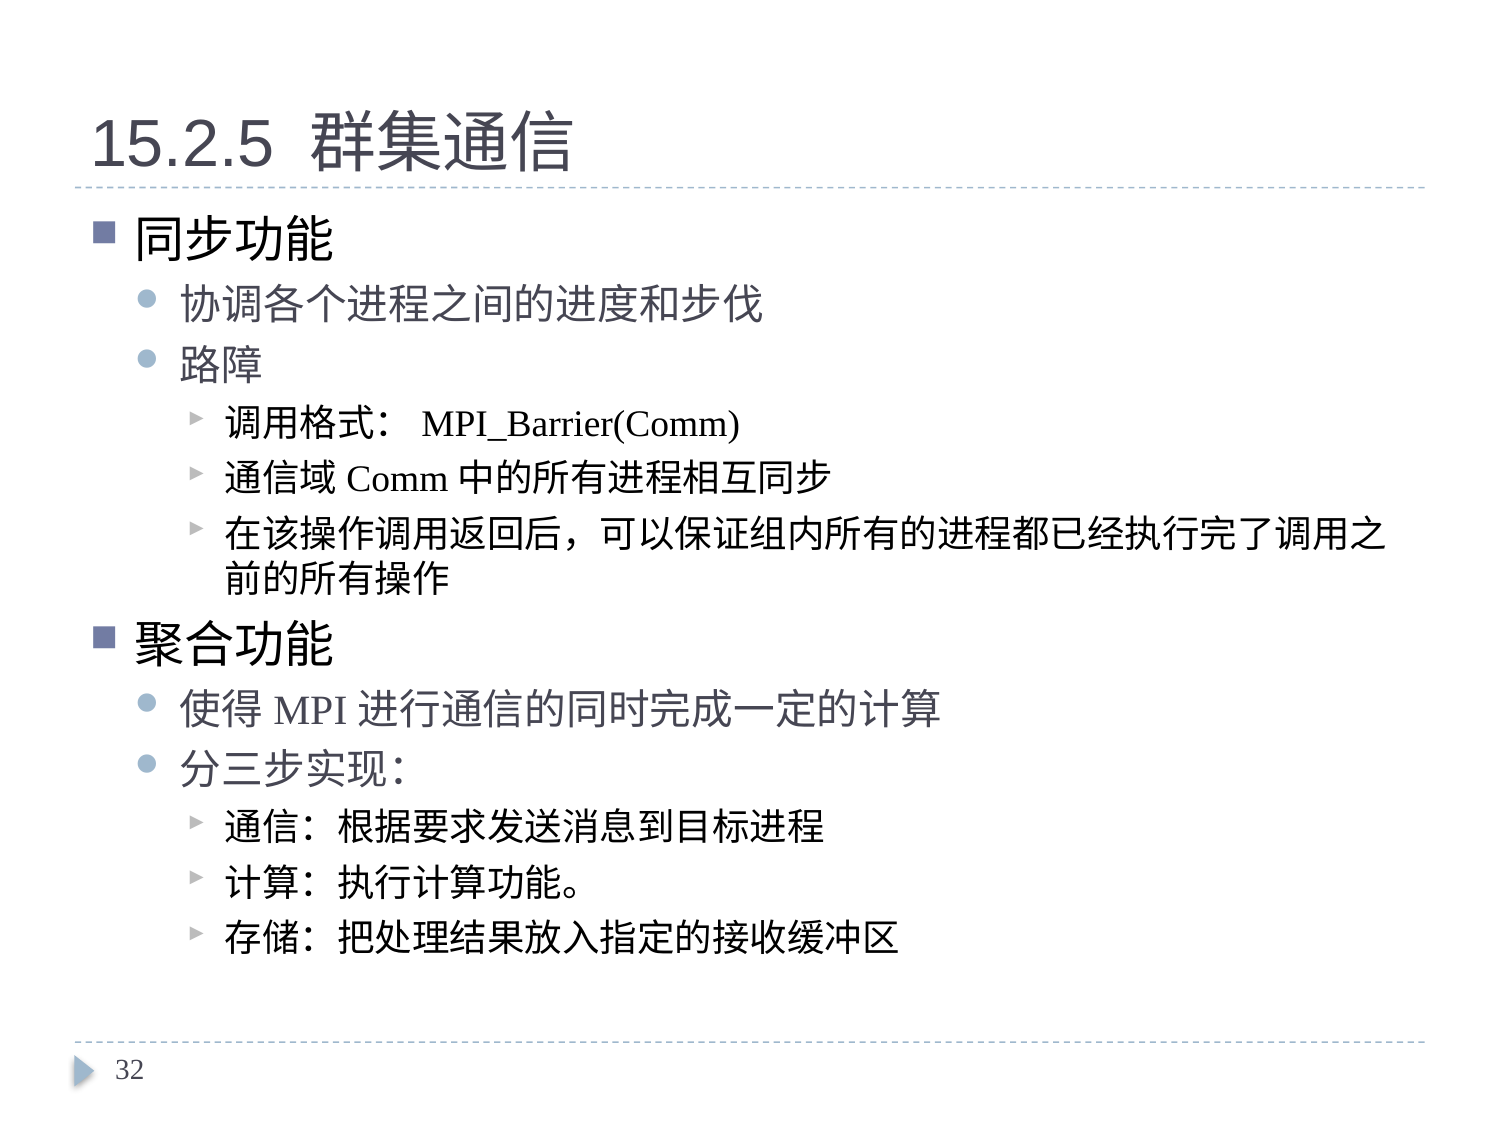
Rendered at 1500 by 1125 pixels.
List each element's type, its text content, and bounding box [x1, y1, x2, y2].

slide_number 32 [100, 1042, 426, 1103]
title 15.2.5 群集通信 [74, 24, 1426, 188]
list 同步功能 协调各个进程之间的进度和步伐 路障 调用格式：MPI_Barrier(Comm) 通信域Comm中的所有进程相互同步 在该操作调用返回后，可以保证组内所有的进程都已经执行完了调用之前的所有操作 聚合功能 使得MPI进行通信的同时完成一定的计算 分三步实现： 通信：根据要求发送消息到目标进程 计算：执行计算功能。 存储：把处理结果放入指定的接收缓冲区 [74, 199, 1426, 1011]
